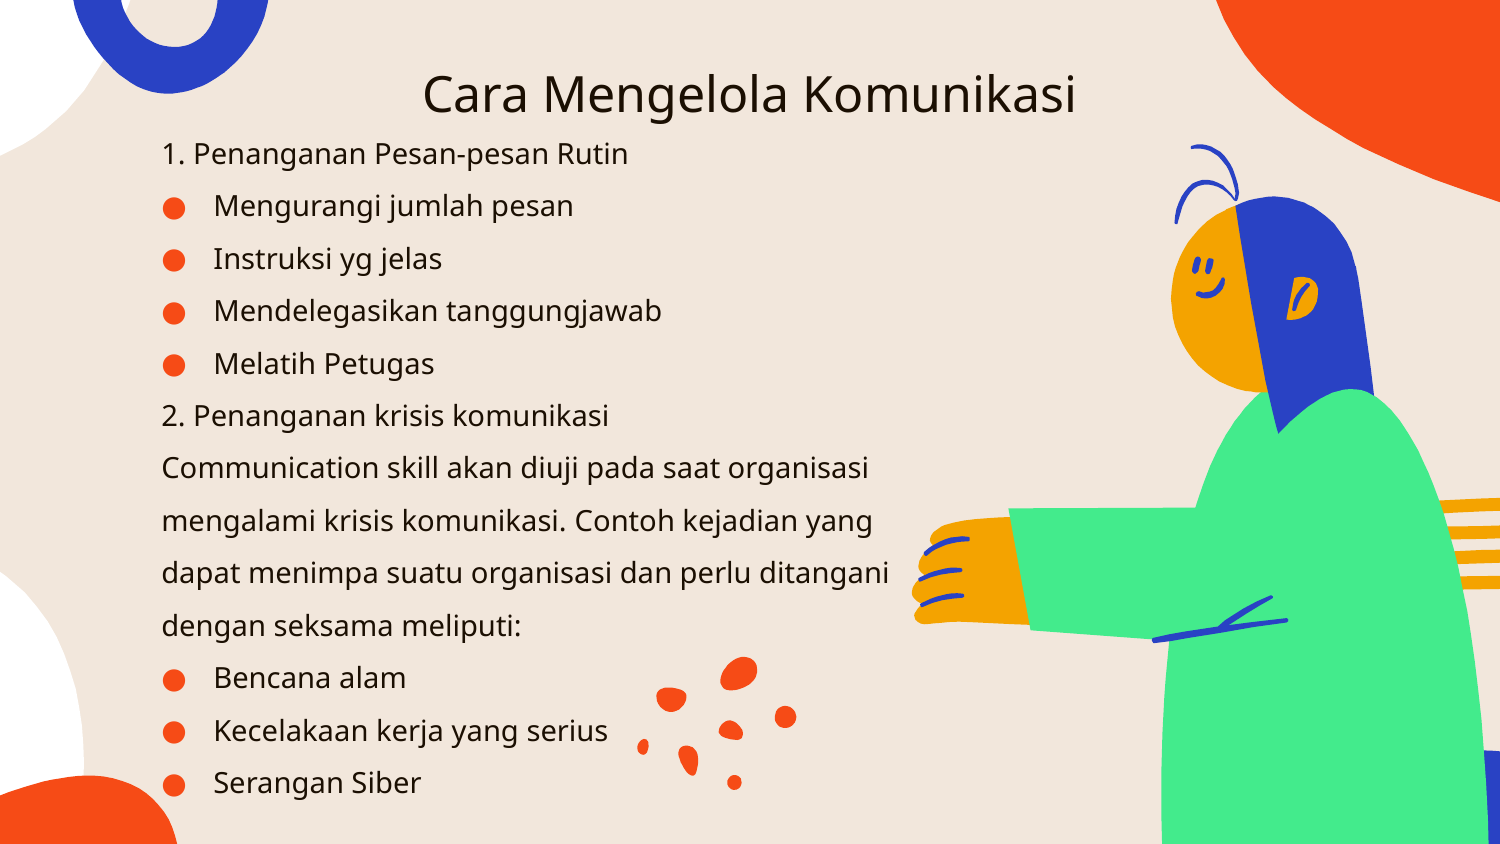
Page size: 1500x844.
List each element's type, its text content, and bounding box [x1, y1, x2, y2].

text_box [907, 104, 1490, 844]
title Cara Mengelola Komunikasi [118, 47, 1382, 142]
list 1. Penanganan Pesan-pesan Rutin Mengurangi jumlah pesan Instruksi yg jelas Mendelegasikan tanggungjawab Melatih Petugas 2. Penanganan krisis komunikasi Communication skill akan diuji pada saat organisasi mengalami krisis komunikasi. Contoh kejadian yang dapat menimpa suatu organisasi dan perlu ditangani dengan seksama meliputi: Bencana alam Kecelakaan kerja yang serius Serangan Siber [123, 102, 908, 818]
